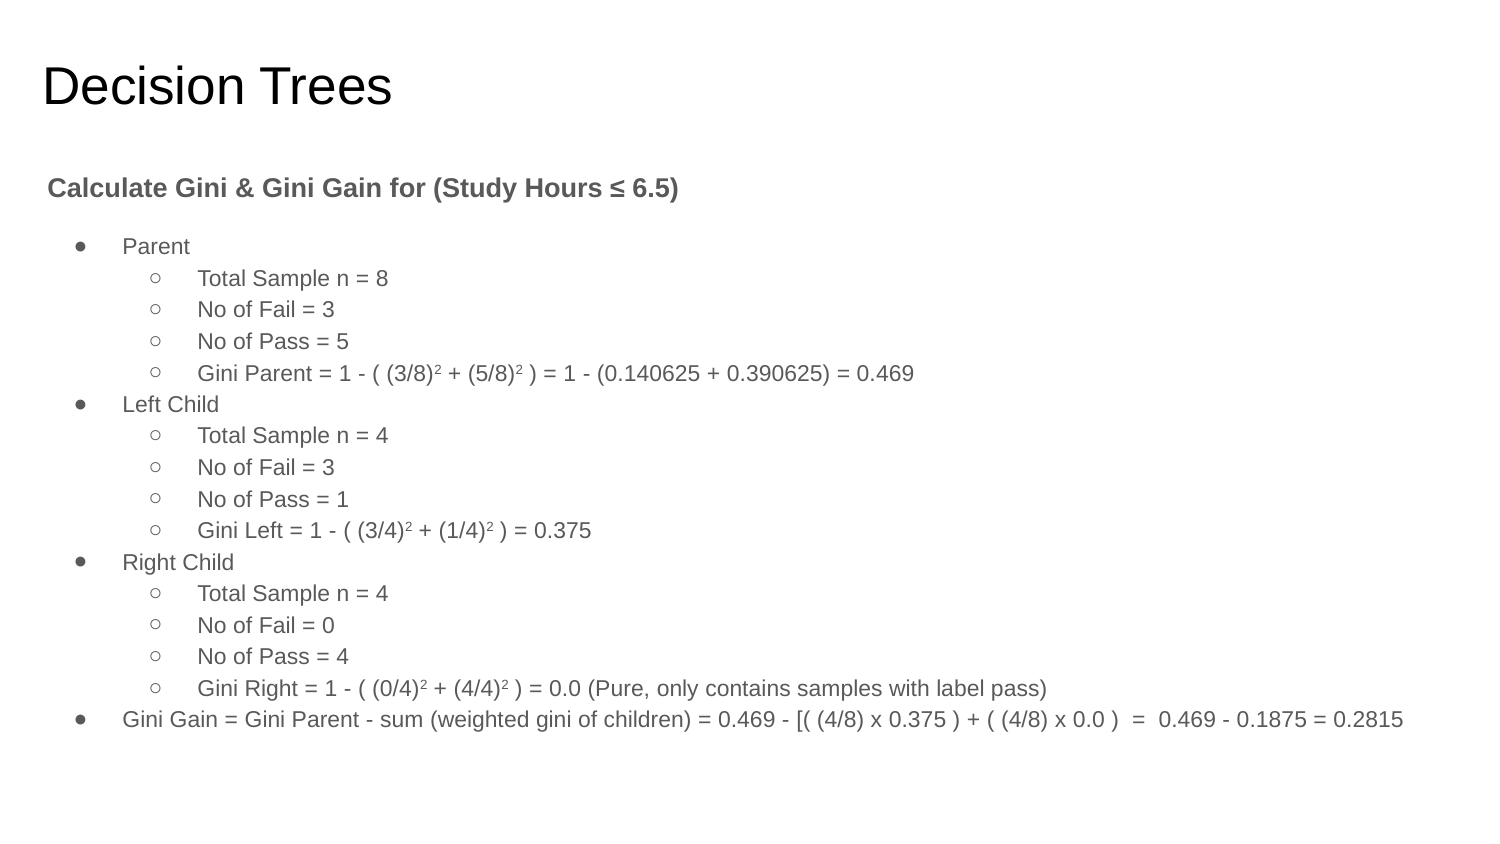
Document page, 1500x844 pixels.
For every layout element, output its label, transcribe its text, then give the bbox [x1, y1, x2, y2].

text_box Calculate Gini & Gini Gain for (Study Hours ≤ 6.5) Parent Total Sample n = 8 No of Fail = 3 No of Pass = 5 Gini Parent = 1 - ( (3/8)2 + (5/8)2 ) = 1 - (0.140625 + 0.390625) = 0.469 Left Child Total Sample n = 4 No of Fail = 3 No of Pass = 1 Gini Left = 1 - ( (3/4)2 + (1/4)2 ) = 0.375 Right Child Total Sample n = 4 No of Fail = 0 No of Pass = 4 Gini Right = 1 - ( (0/4)2 + (4/4)2 ) = 0.0 (Pure, only contains samples with label pass) Gini Gain = Gini Parent - sum (weighted gini of children) = 0.469 - [( (4/8) x 0.375 ) + ( (4/8) x 0.0 ) = 0.469 - 0.1875 = 0.2815 [32, 150, 1496, 816]
title Decision Trees [27, 36, 1426, 131]
